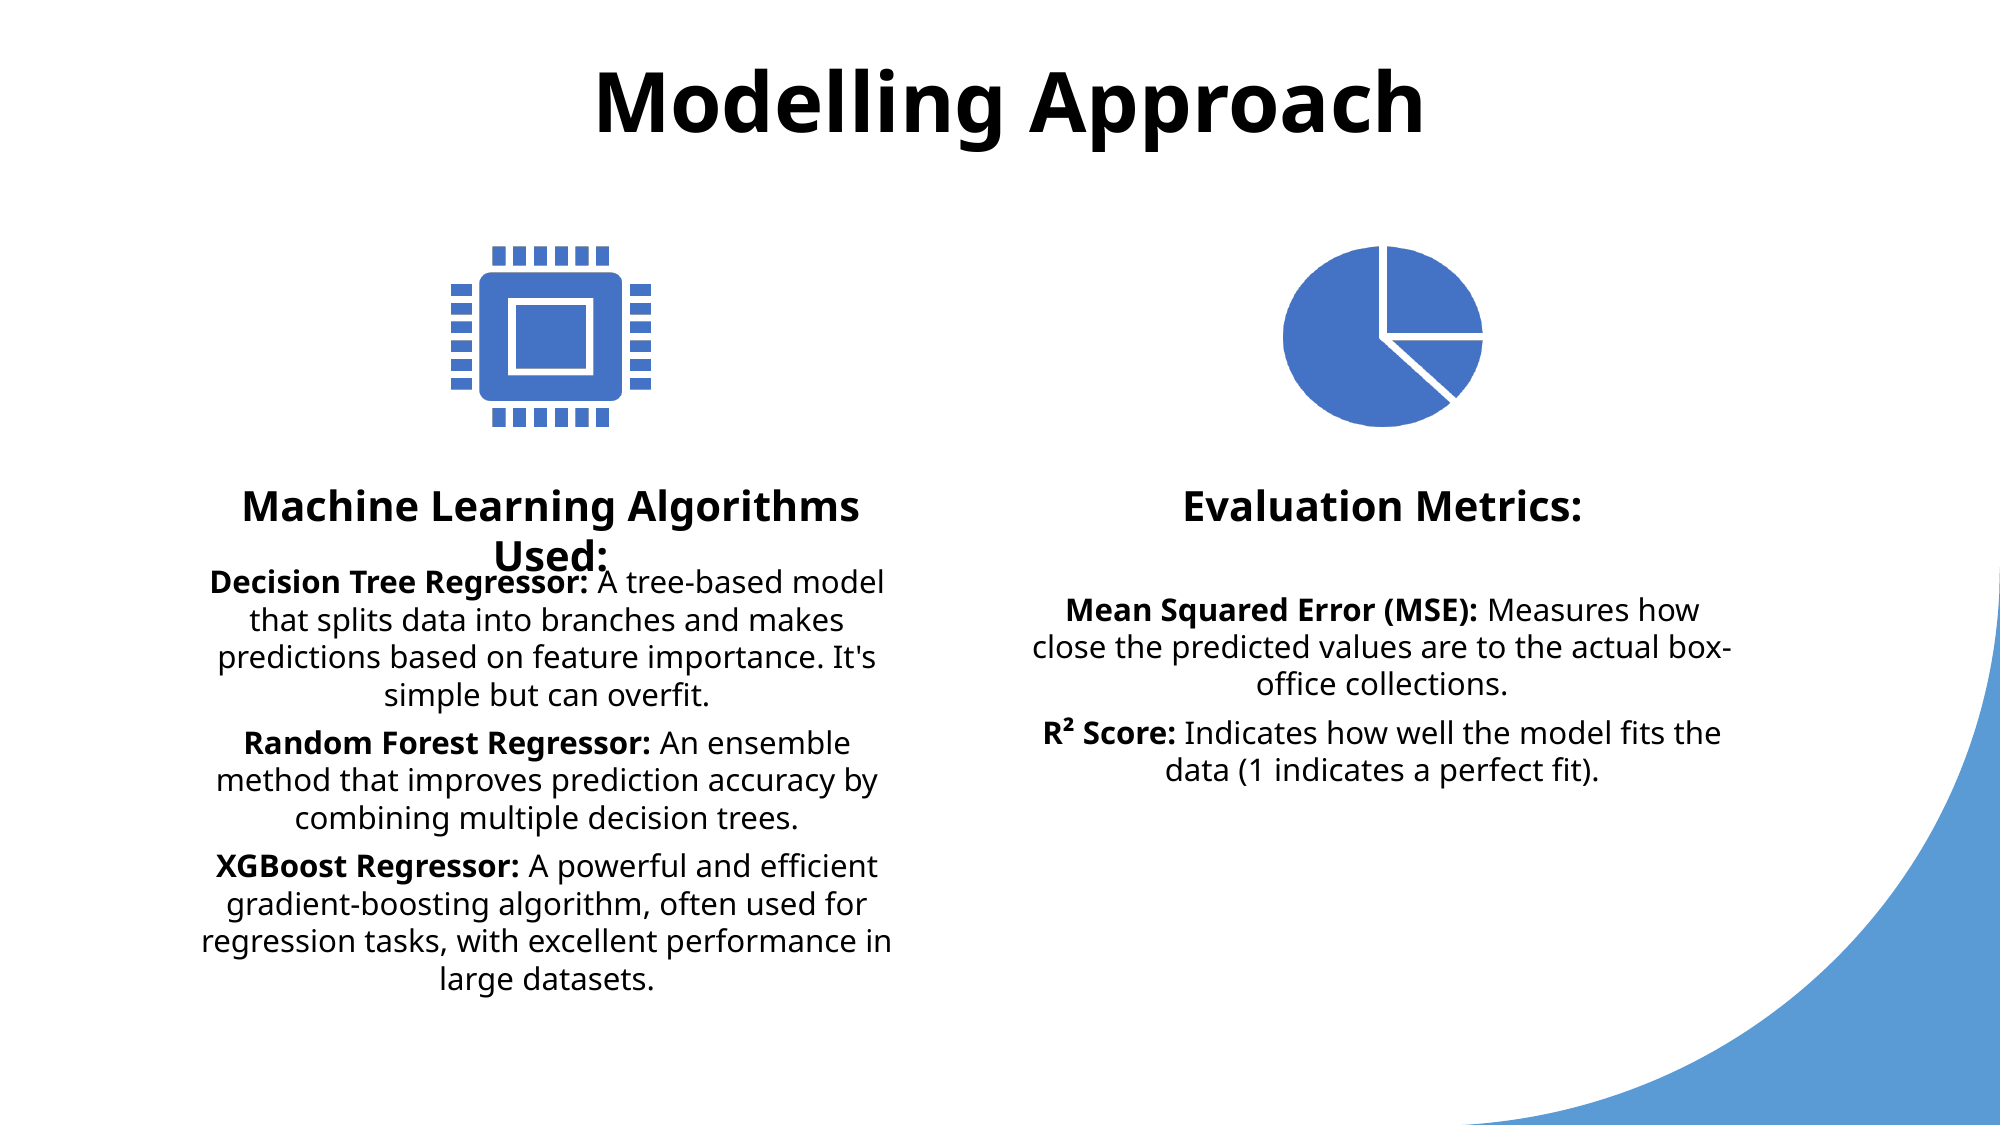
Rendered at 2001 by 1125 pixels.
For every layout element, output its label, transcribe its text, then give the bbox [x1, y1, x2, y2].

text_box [21, 224, 1912, 1019]
text_box Modelling Approach [577, 41, 1444, 157]
